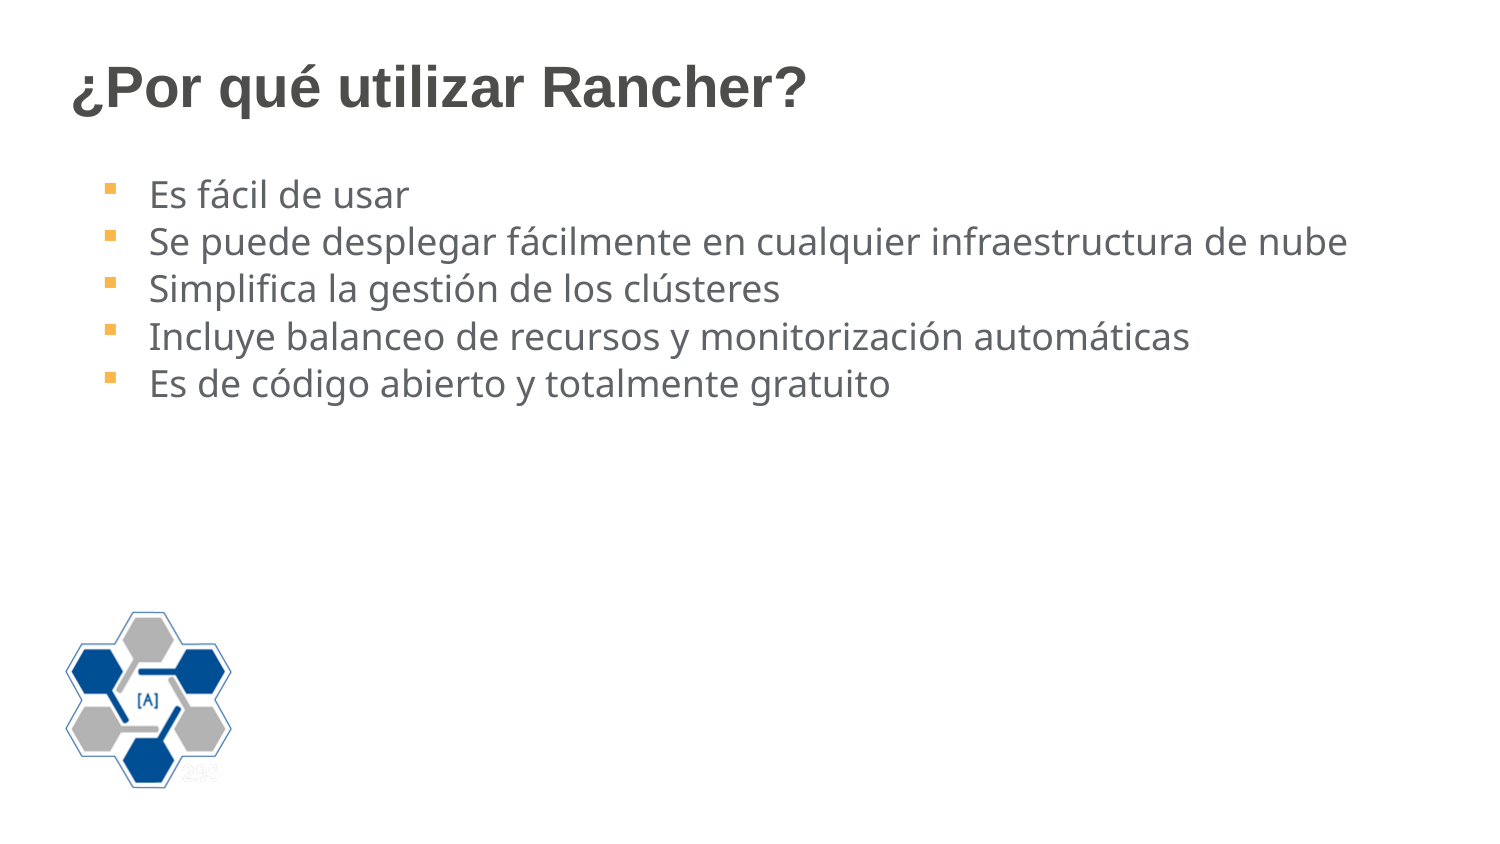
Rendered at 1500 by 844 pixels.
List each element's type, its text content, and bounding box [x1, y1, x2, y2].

text_box Es fácil de usar Se puede desplegar fácilmente en cualquier infraestructura de nube Simplifica la gestión de los clústeres Incluye balanceo de recursos y monitorización automáticas Es de código abierto y totalmente gratuito [99, 168, 1400, 405]
title ¿Por qué utilizar Rancher? [68, 46, 825, 190]
picture [62, 596, 234, 805]
